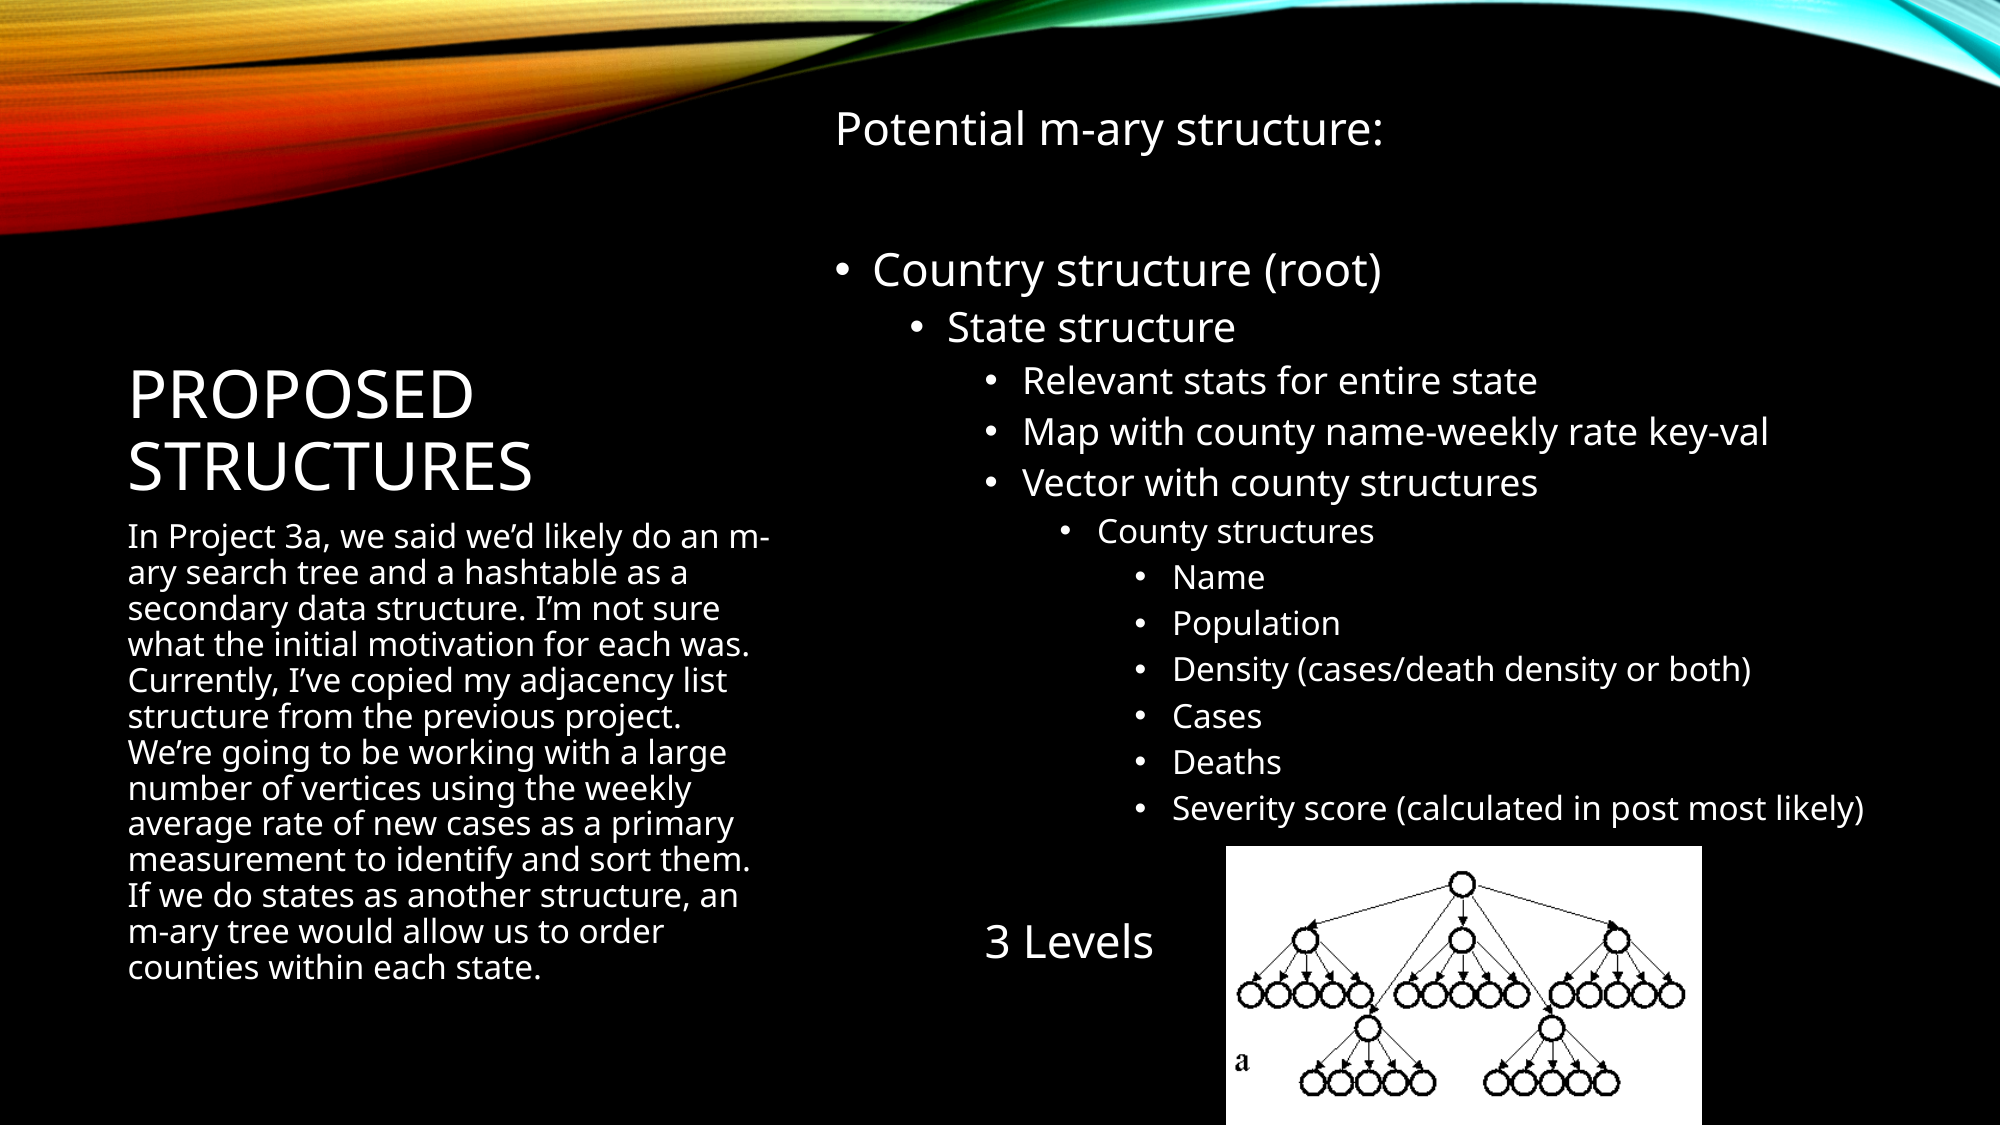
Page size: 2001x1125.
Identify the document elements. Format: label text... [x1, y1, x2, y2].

title Proposed structures [112, 249, 788, 512]
list In Project 3a, we said we’d likely do an m-ary search tree and a hashtable as a secondary data structure. I’m not sure what the initial motivation for each was. Currently, I’ve copied my adjacency list structure from the previous project. We’re going to be working with a large number of vertices using the weekly average rate of new cases as a primary measurement to identify and sort them. If we do states as another structure, an m-ary tree would allow us to order counties within each state. [112, 512, 788, 1021]
picture [0, 0, 2000, 237]
picture [1226, 846, 1702, 1125]
list Potential m-ary structure: Country structure (root) State structure Relevant stats for entire state Map with county name-weekly rate key-val Vector with county structures County structures Name Population Density (cases/death density or both) Cases Deaths Severity score (calculated in post most likely) 3 Levels [819, 88, 1888, 986]
